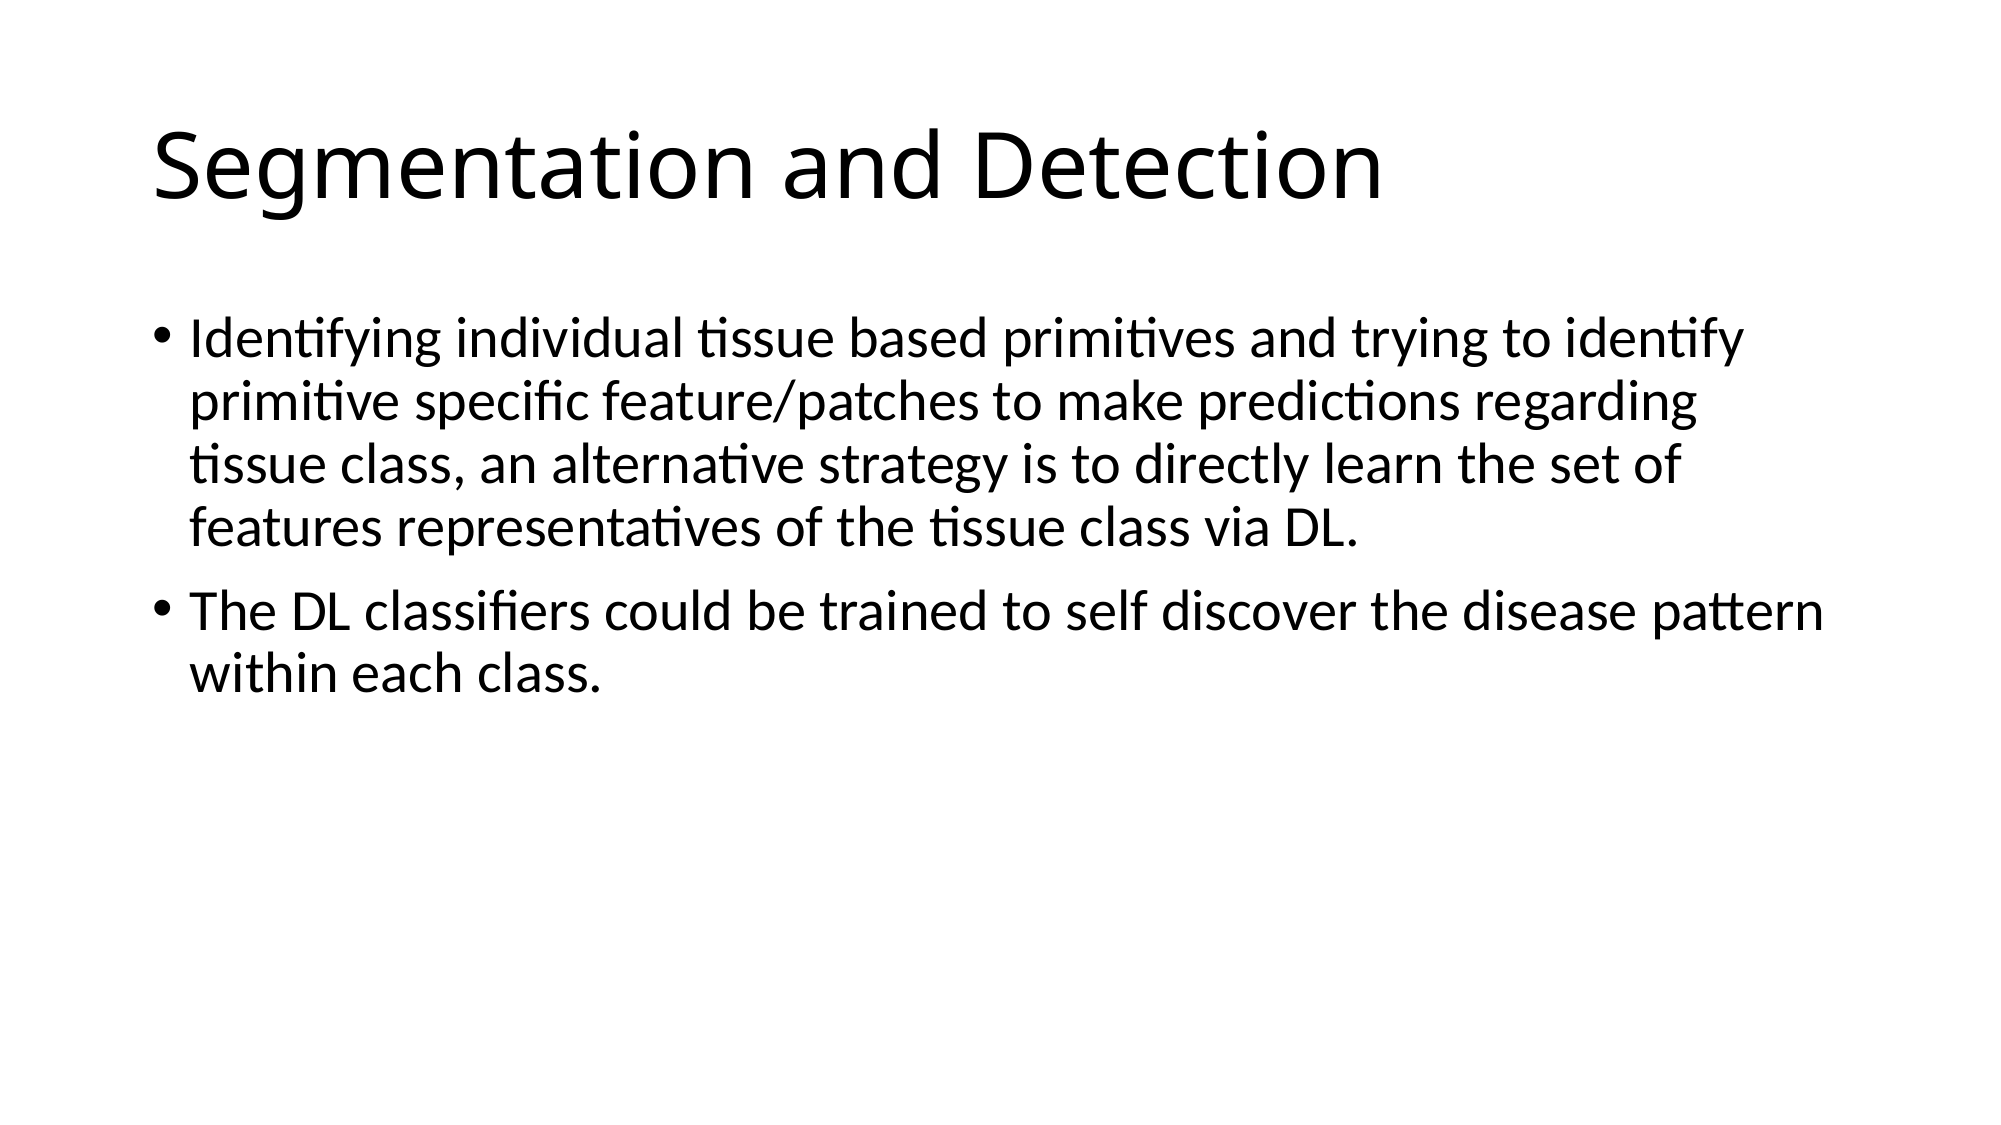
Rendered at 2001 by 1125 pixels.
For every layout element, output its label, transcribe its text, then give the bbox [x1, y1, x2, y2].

list Identifying individual tissue based primitives and trying to identify primitive specific feature/patches to make predictions regarding tissue class, an alternative strategy is to directly learn the set of features representatives of the tissue class via DL. The DL classifiers could be trained to self discover the disease pattern within each class. [137, 299, 1863, 1014]
title Segmentation and Detection [137, 59, 1863, 278]
